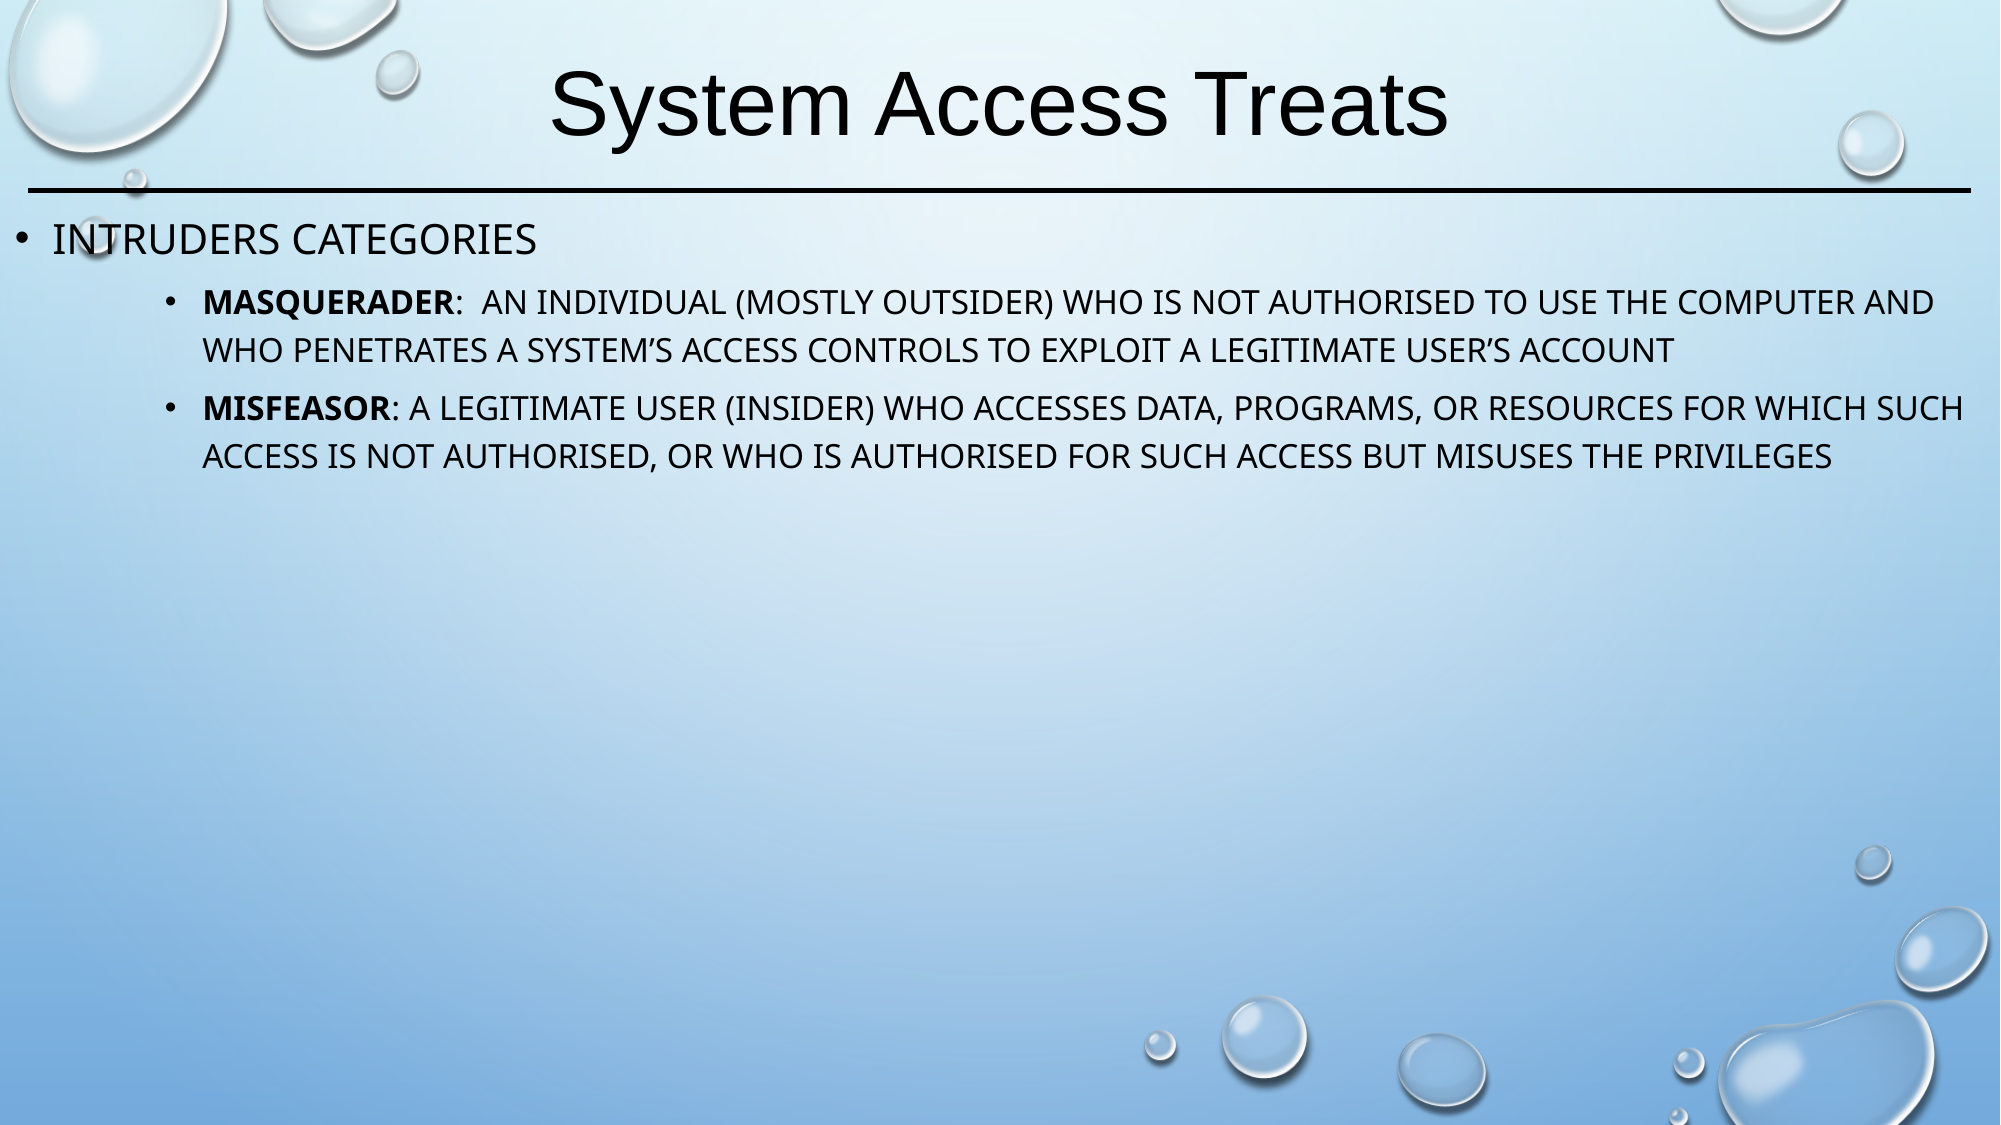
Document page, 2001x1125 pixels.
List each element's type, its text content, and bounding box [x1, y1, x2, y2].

picture [0, 0, 2000, 195]
title System Access Treats [28, 25, 1972, 187]
list Intruders categories Masquerader: An individual (mostly outsider) who is not authorised to use the computer and who penetrates a system’s access controls to exploit a legitimate user’s account Misfeasor: A legitimate user (insider) who accesses data, programs, or resources for which such access is not authorised, or who is authorised for such access but misuses the privileges [0, 195, 2000, 1125]
